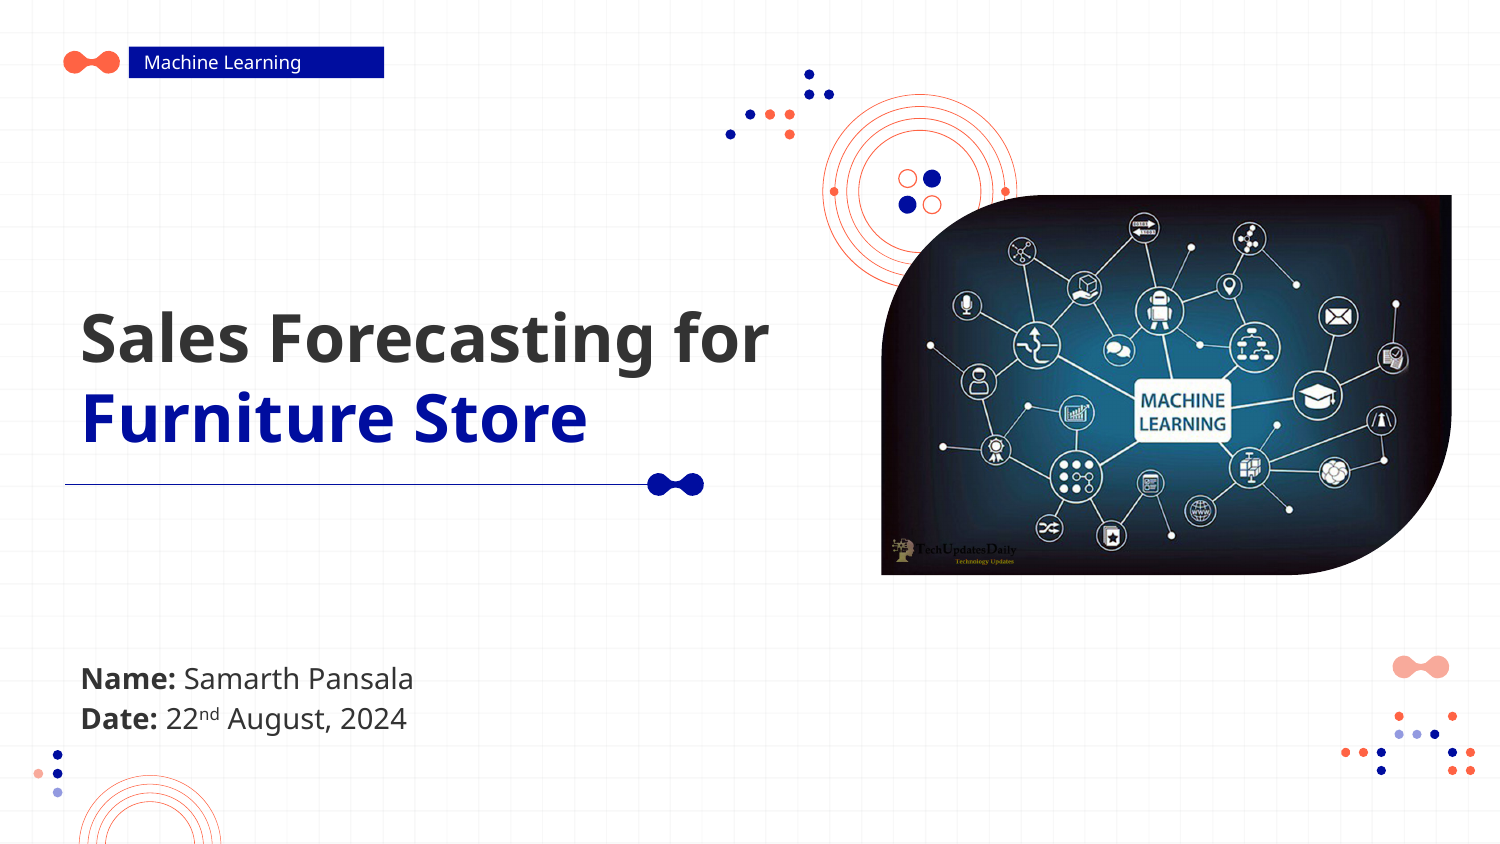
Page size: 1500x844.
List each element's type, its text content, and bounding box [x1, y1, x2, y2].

subtitle Name: Samarth Pansala Date: 22nd August, 2024 [65, 639, 1402, 795]
subtitle Machine Learning [128, 46, 385, 79]
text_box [65, 472, 705, 497]
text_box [725, 69, 1018, 290]
title Sales Forecasting for Furniture Store [65, 130, 856, 471]
picture [881, 194, 1452, 576]
